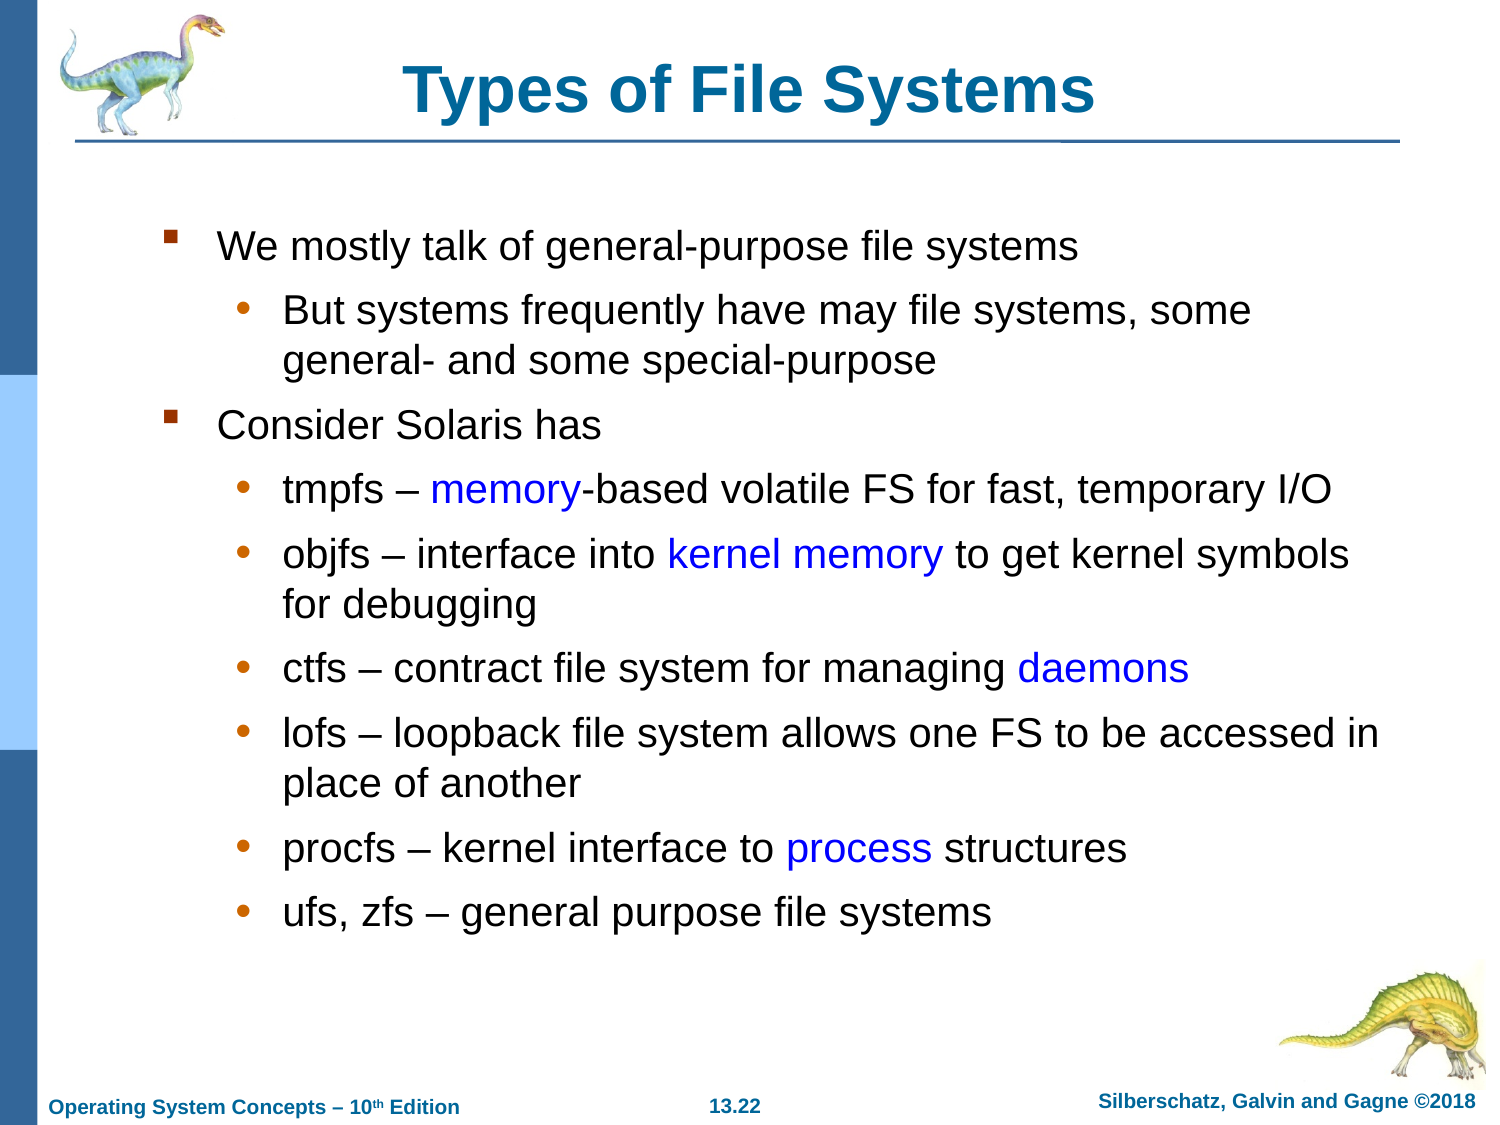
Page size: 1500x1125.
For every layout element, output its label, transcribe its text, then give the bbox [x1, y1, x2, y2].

title Types of File Systems [75, 38, 1425, 134]
picture [1275, 959, 1486, 1090]
list We mostly talk of general-purpose file systems But systems frequently have may file systems, some general- and some special-purpose Consider Solaris has tmpfs – memory-based volatile FS for fast, temporary I/O objfs – interface into kernel memory to get kernel symbols for debugging ctfs – contract file system for managing daemons lofs – loopback file system allows one FS to be accessed in place of another procfs – kernel interface to process structures ufs, zfs – general purpose file systems [145, 210, 1407, 954]
picture [46, 0, 243, 149]
